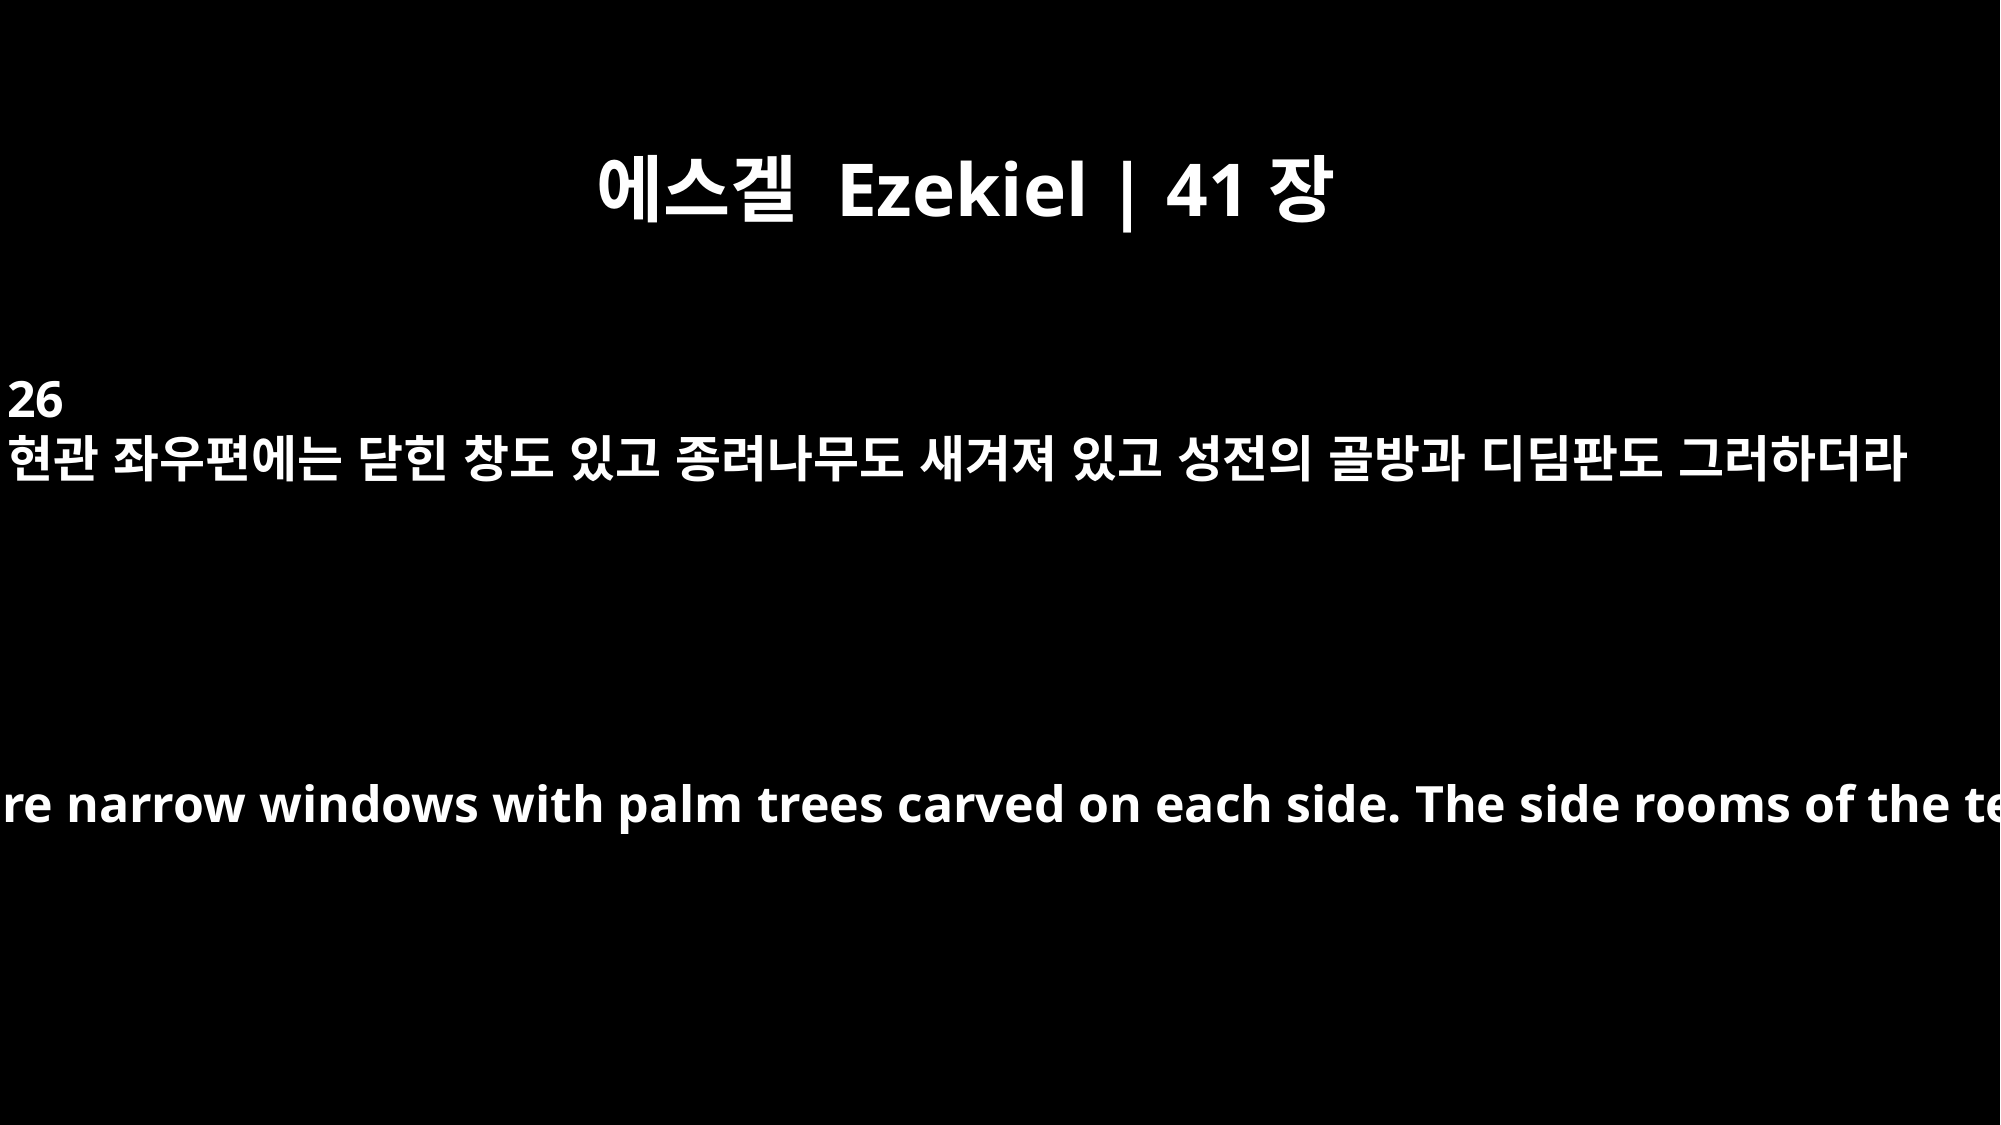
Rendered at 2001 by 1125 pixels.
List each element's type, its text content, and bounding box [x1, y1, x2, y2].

text_box On the sidewalls of the portico were narrow windows with palm trees carved on each side. The side rooms of the temple also had overhangs. [0, 764, 2000, 840]
text_box 26 현관 좌우편에는 닫힌 창도 있고 종려나무도 새겨져 있고 성전의 골방과 디딤판도 그러하더라 [0, 359, 1925, 495]
text_box 에스겔 Ezekiel | 41장 [581, 136, 1351, 239]
